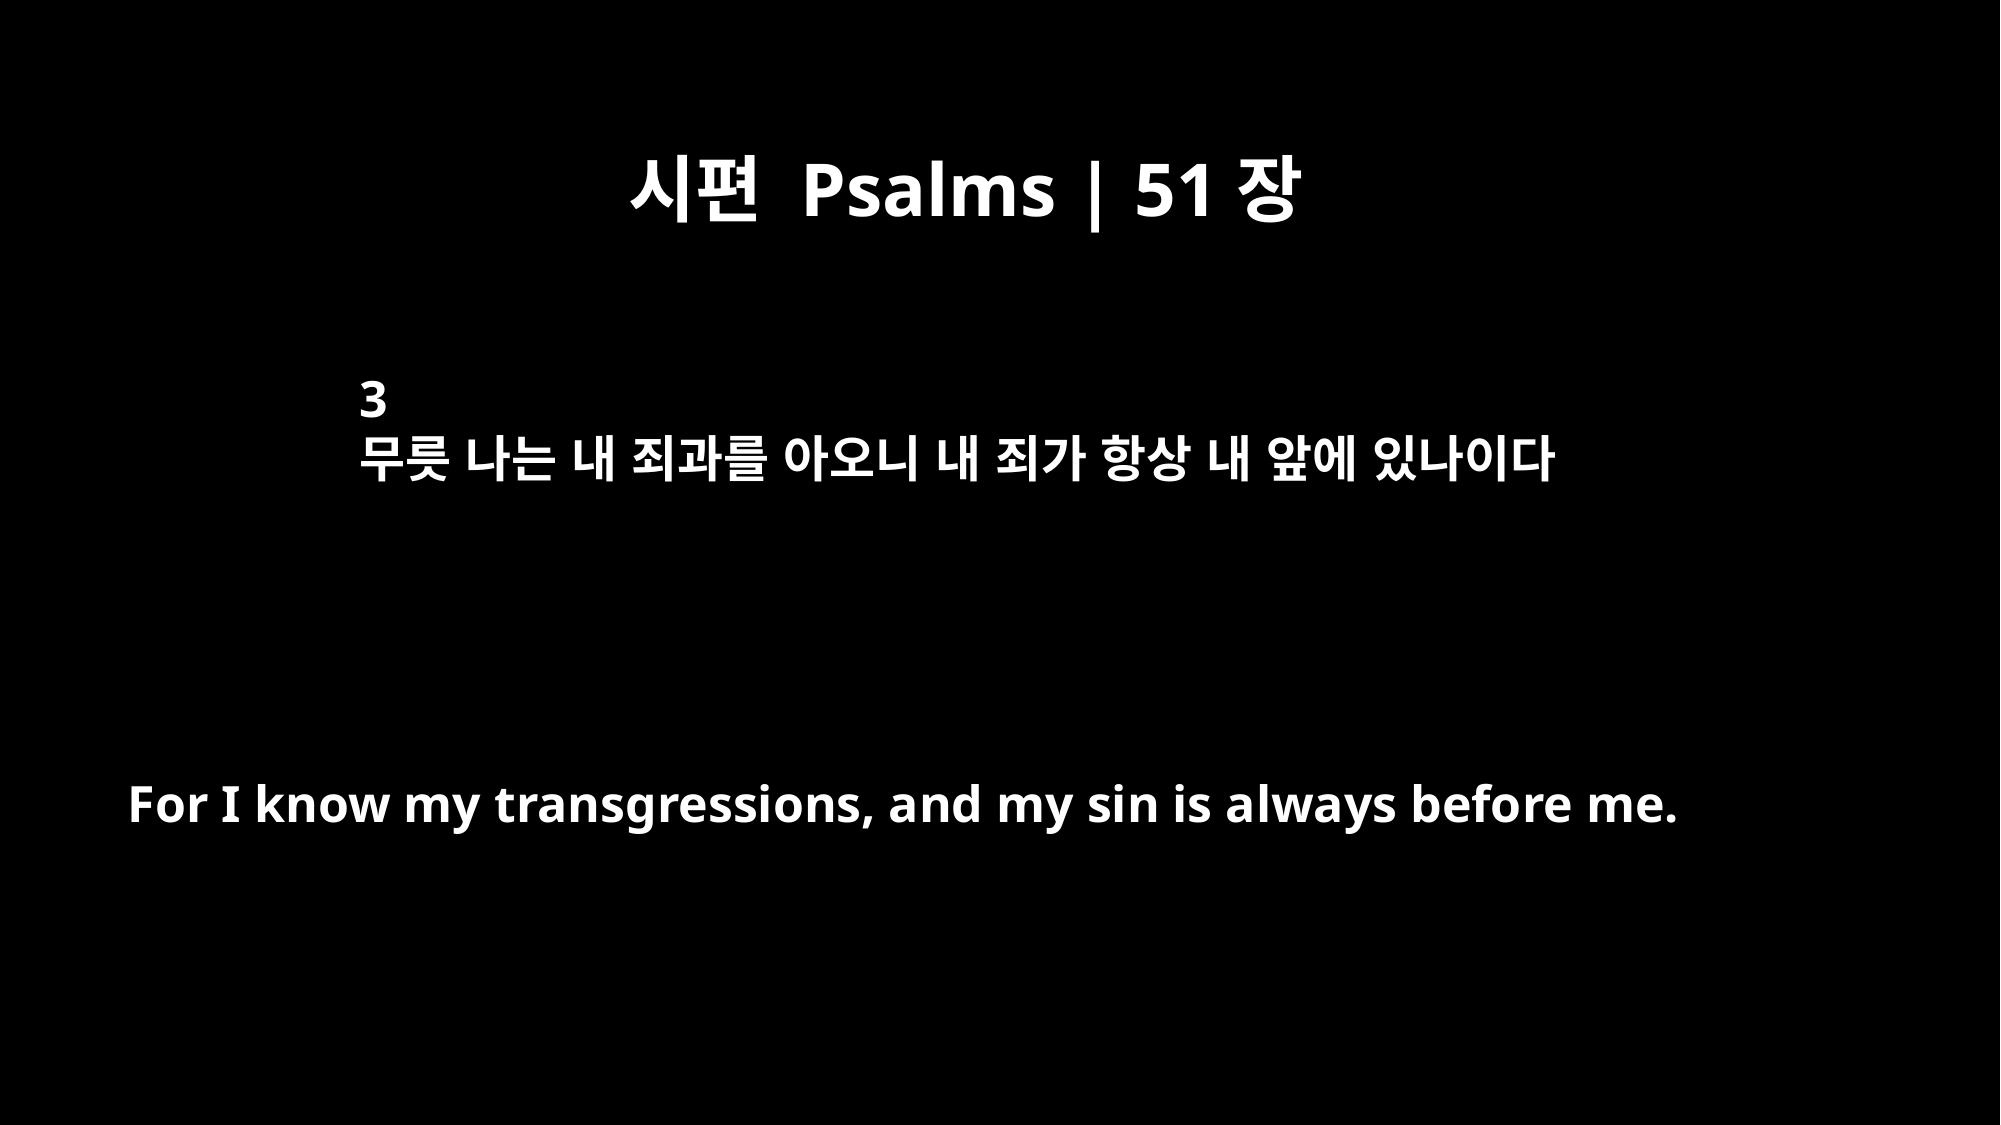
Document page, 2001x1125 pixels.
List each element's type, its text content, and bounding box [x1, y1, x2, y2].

text_box 3 무릇 나는 내 죄과를 아오니 내 죄가 항상 내 앞에 있나이다 [344, 359, 1573, 495]
text_box 시편 Psalms | 51장 [613, 136, 1319, 239]
text_box For I know my transgressions, and my sin is always before me. [112, 764, 1695, 840]
